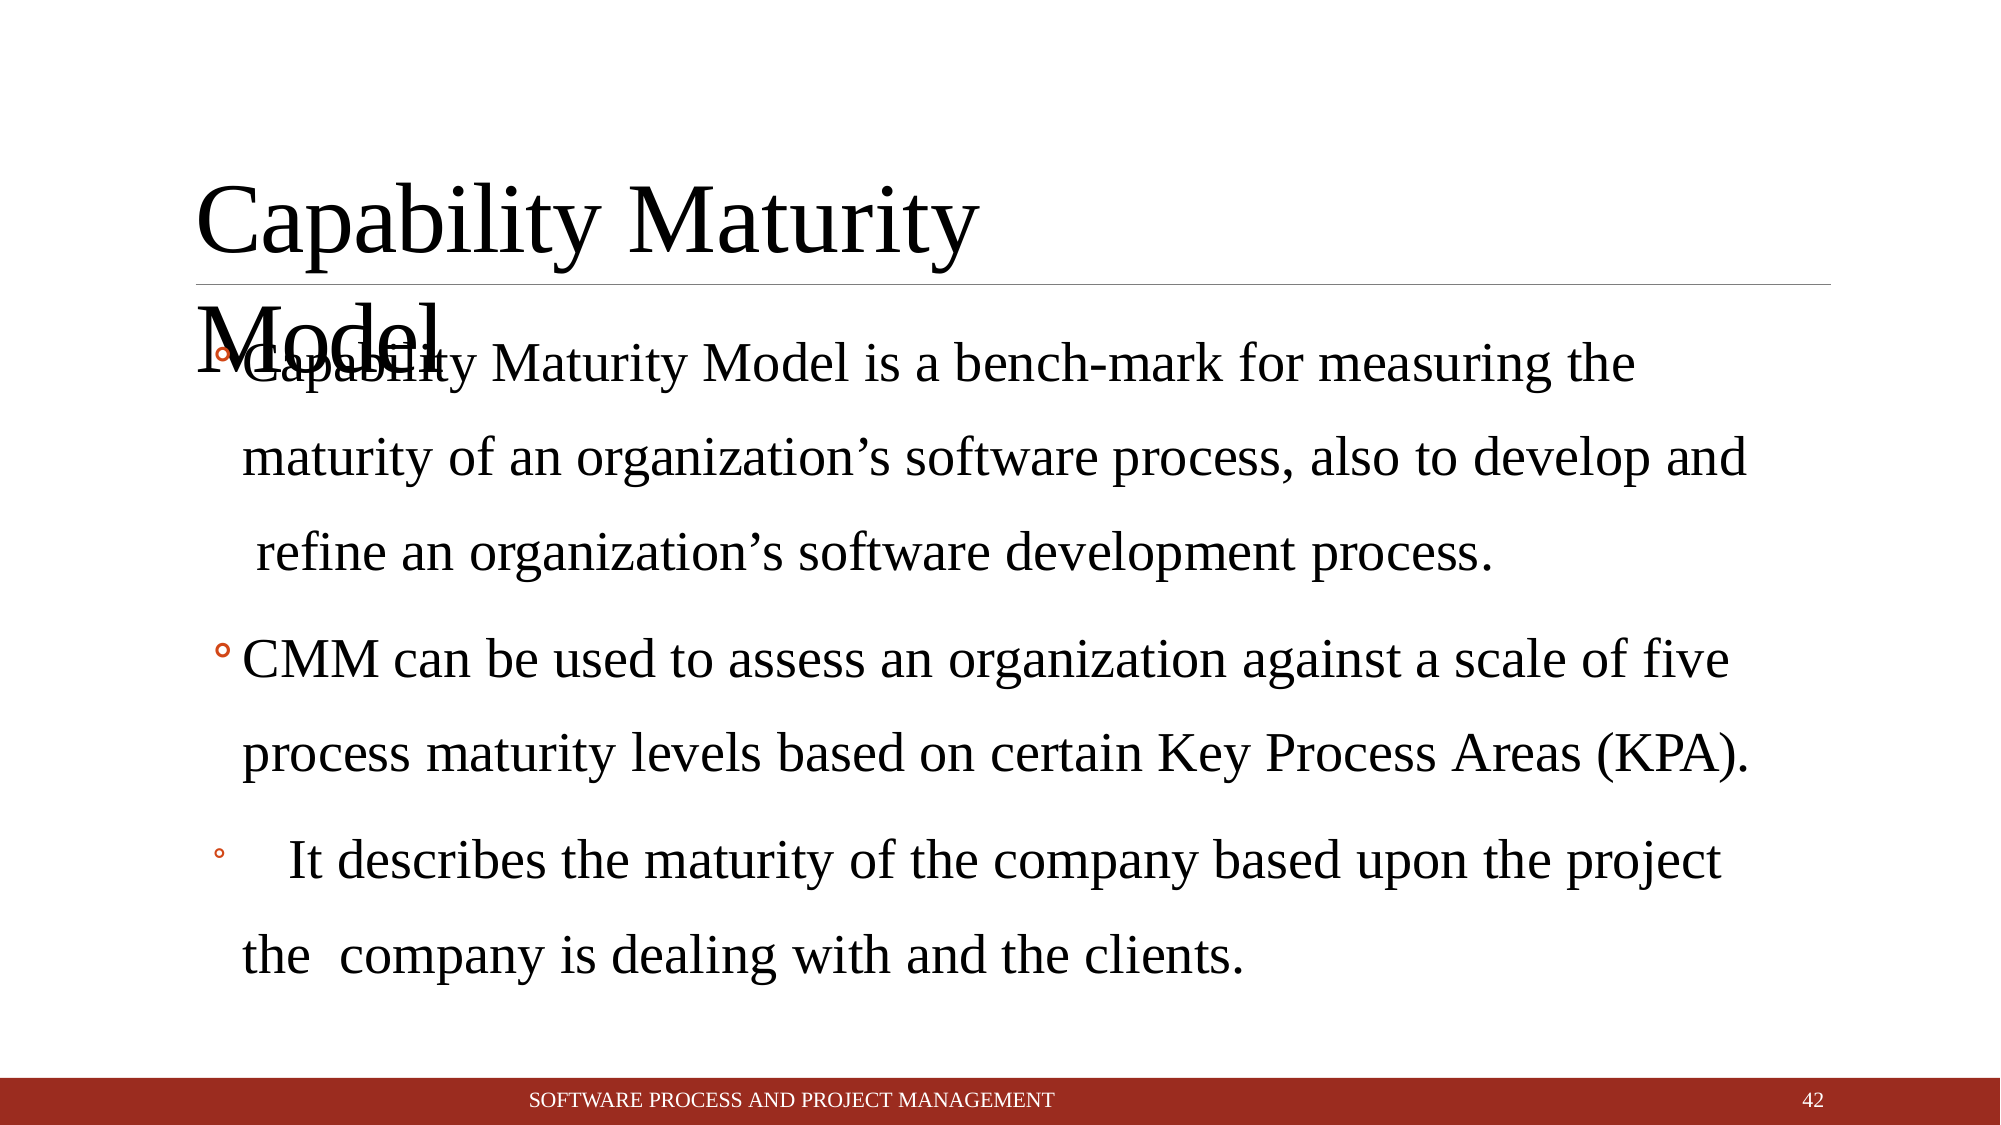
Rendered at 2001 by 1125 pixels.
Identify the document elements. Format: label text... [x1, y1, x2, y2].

footer SOFTWARE PROCESS AND PROJECT MANAGEMENT [526, 1085, 1065, 1125]
text_box Capability Maturity Model is a bench-mark for measuring the maturity of an organization’s software process, also to develop and refine an organization’s software development process. CMM can be used to assess an organization against a scale of five process maturity levels based on certain Key Process Areas (KPA). It describes the maturity of the company based upon the project the company is dealing with and the clients. [210, 295, 1773, 985]
title Capability Maturity Model [192, 150, 1252, 393]
slide_number 10 [1796, 1085, 1831, 1125]
